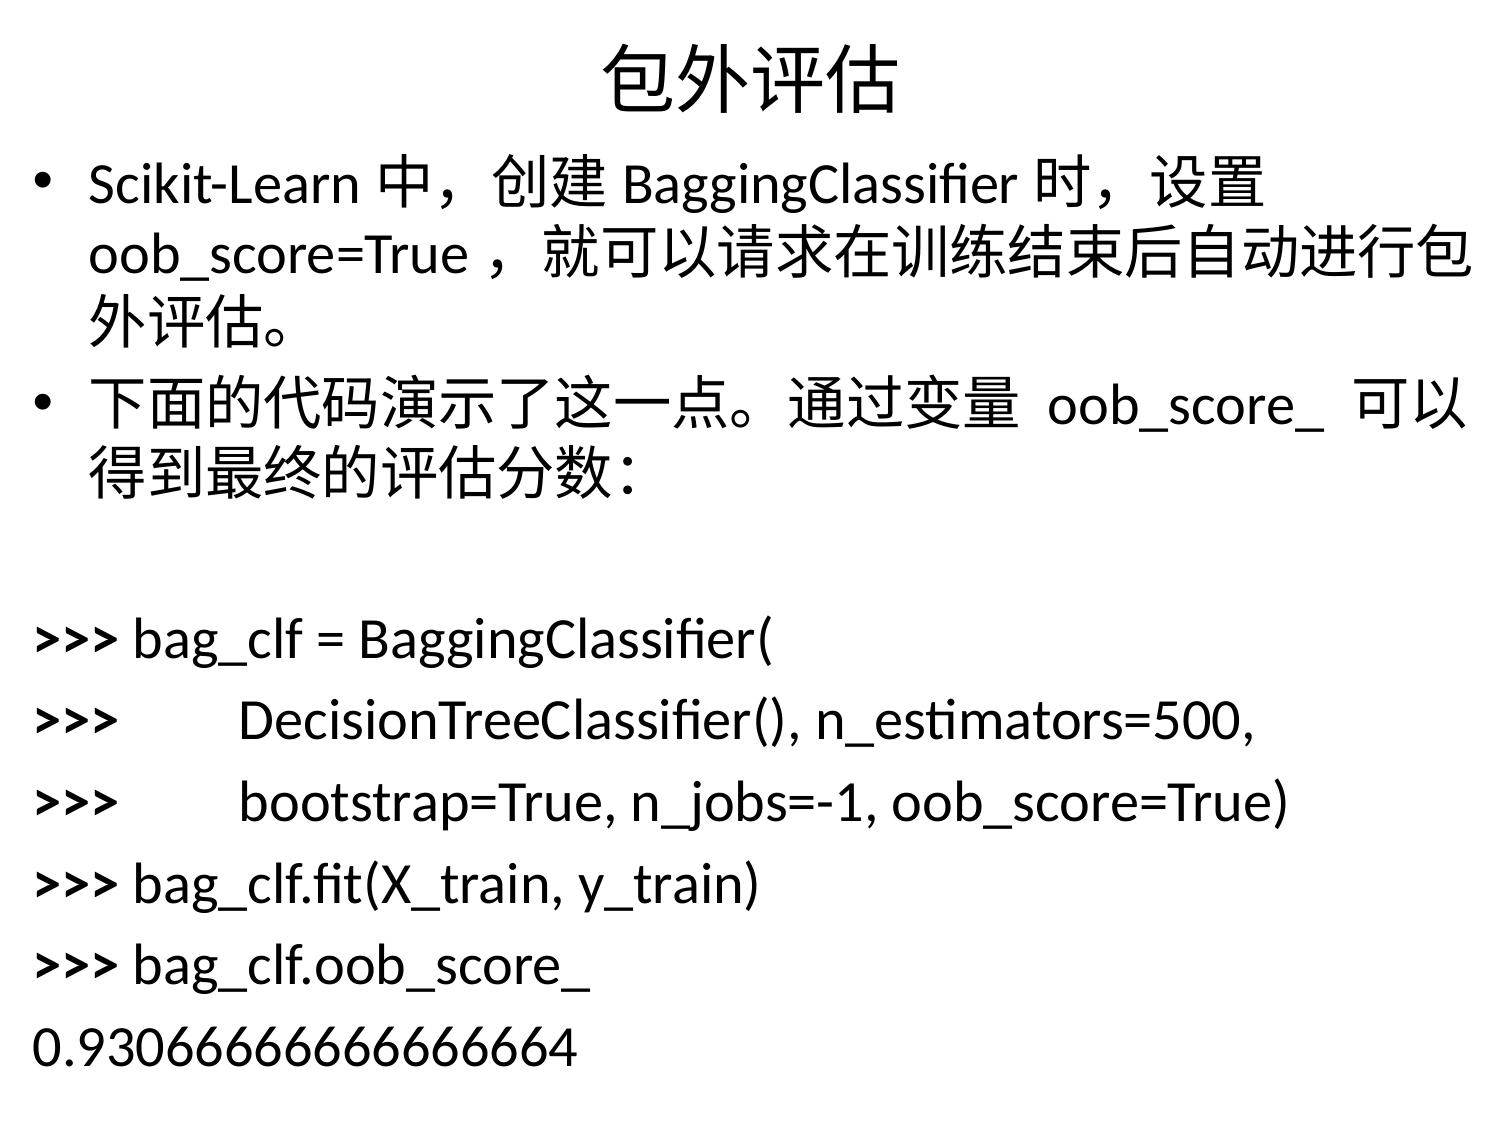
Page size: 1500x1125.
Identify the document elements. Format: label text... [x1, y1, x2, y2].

title 包外评估 [75, 0, 1425, 137]
list Scikit-Learn中，创建BaggingClassifier时，设置oob_score=True，就可以请求在训练结束后自动进行包外评估。 下面的代码演示了这一点。通过变量 oob_score_ 可以得到最终的评估分数： >>> bag_clf = BaggingClassifier( >>> DecisionTreeClassifier(), n_estimators=500, >>> bootstrap=True, n_jobs=-1, oob_score=True) >>> bag_clf.fit(X_train, y_train) >>> bag_clf.oob_score_ 0.93066666666666664 [17, 137, 1500, 981]
